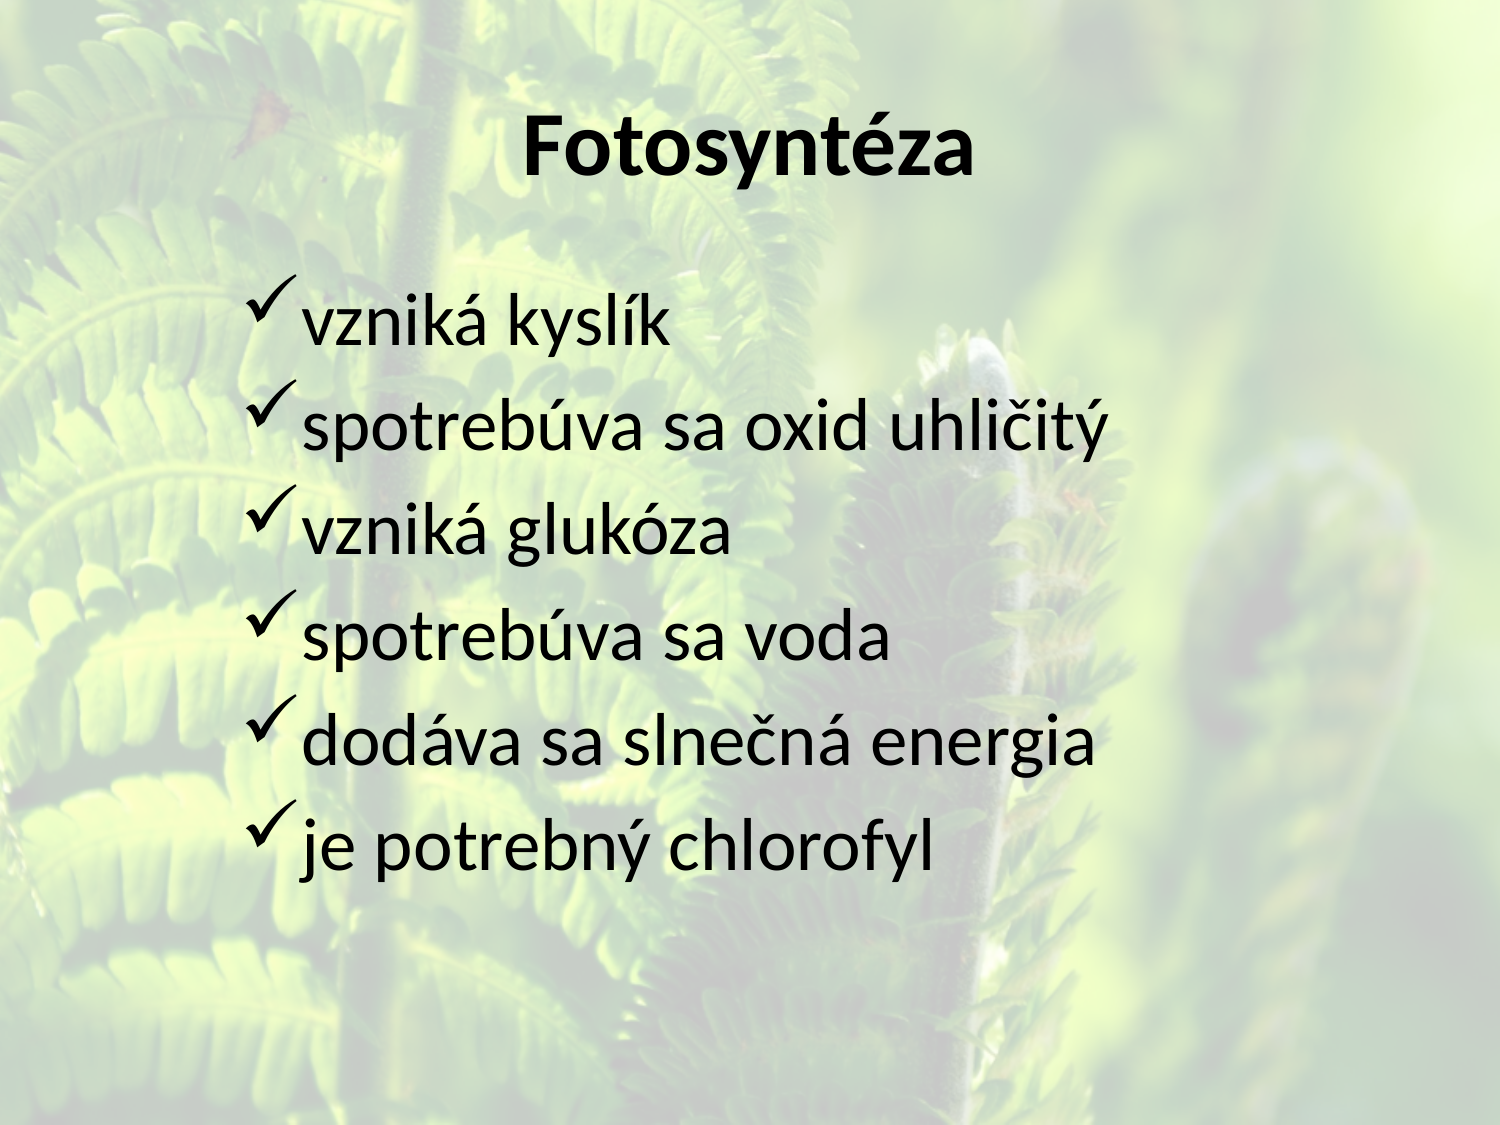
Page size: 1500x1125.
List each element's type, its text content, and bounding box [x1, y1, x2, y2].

list vzniká kyslík spotrebúva sa oxid uhličitý vzniká glukóza spotrebúva sa voda dodáva sa slnečná energia je potrebný chlorofyl [75, 262, 1425, 1005]
title Fotosyntéza [75, 45, 1425, 233]
